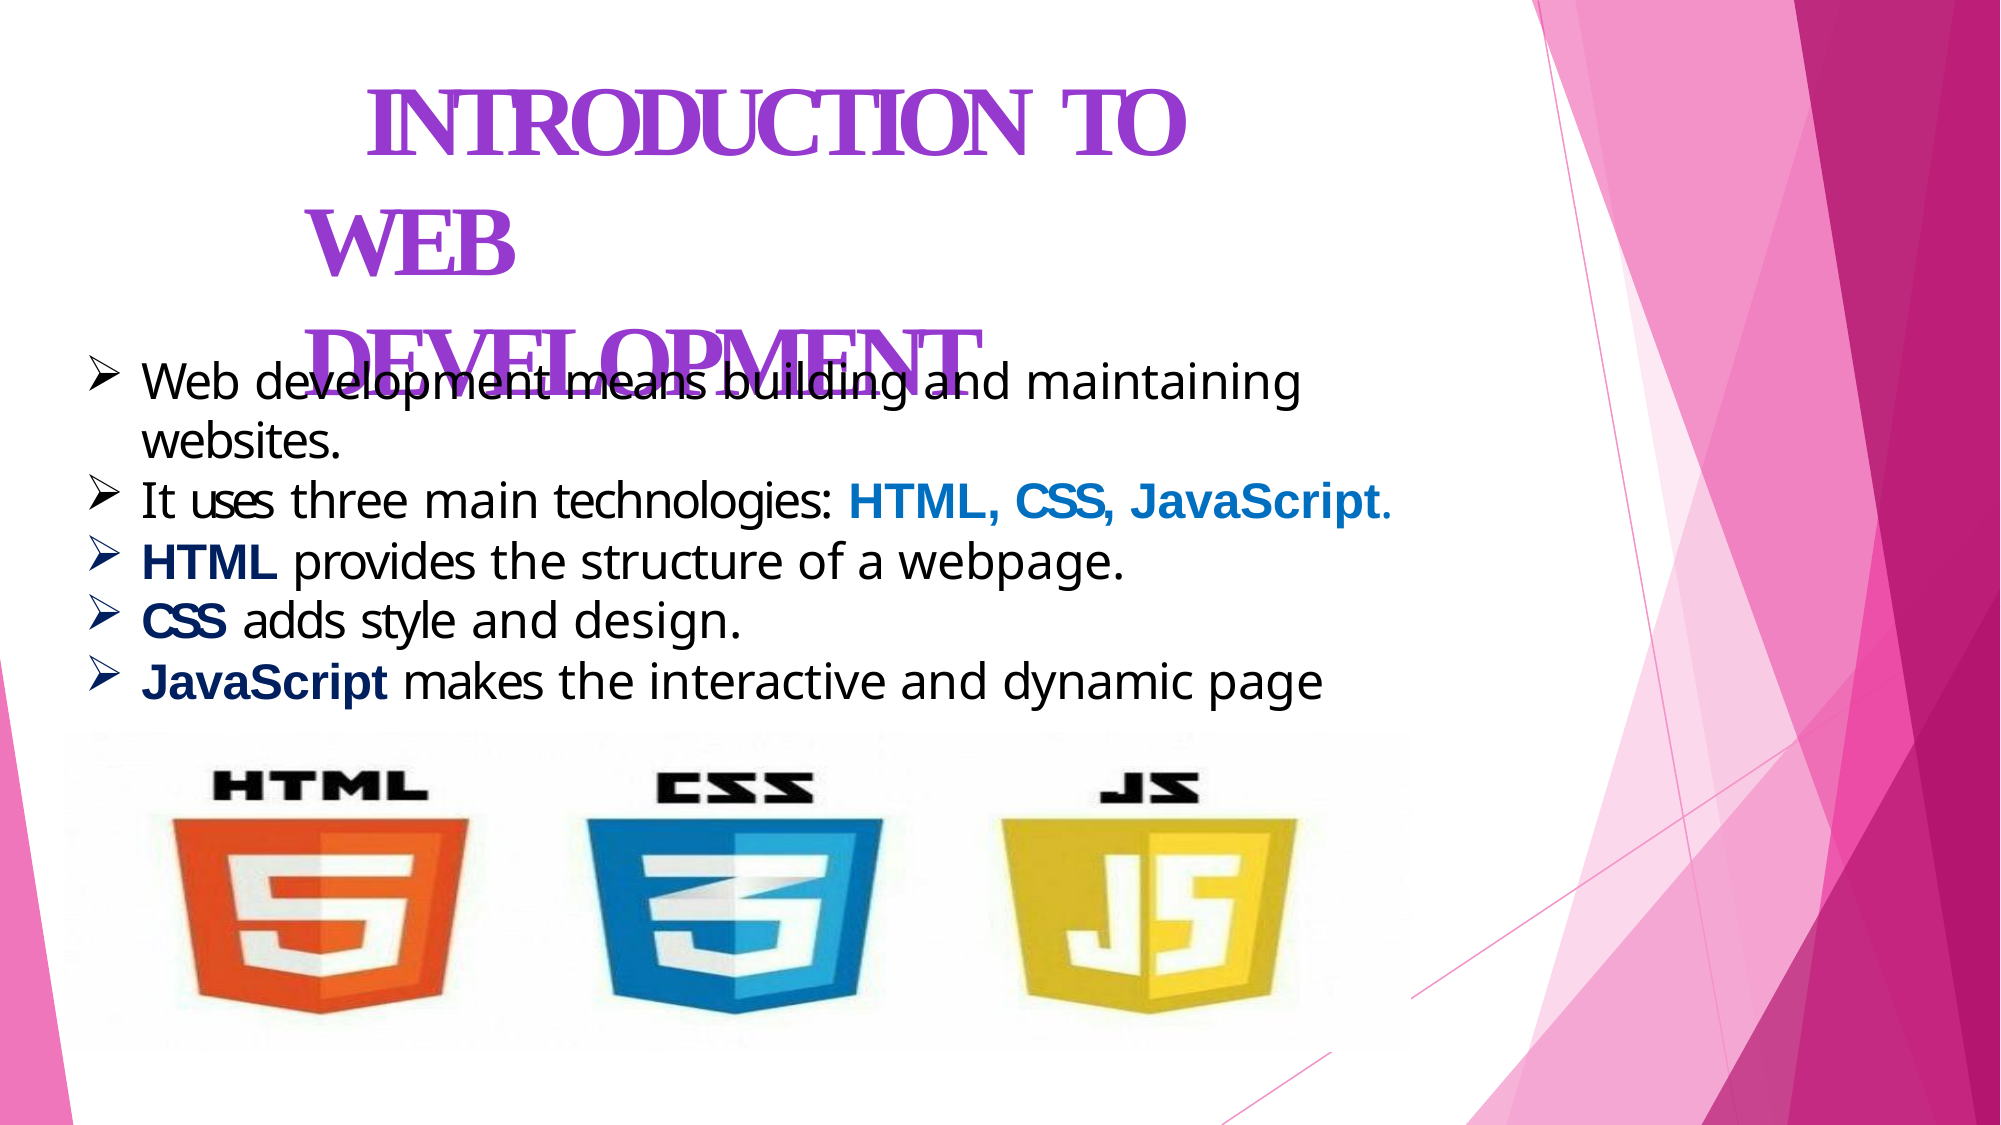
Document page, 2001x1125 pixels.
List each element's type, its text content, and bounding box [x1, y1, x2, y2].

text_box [0, 657, 1412, 1125]
title INTRODUCTION TO WEB DEVELOPMENT [301, 54, 1239, 347]
text_box Web development means building and maintaining websites. It uses three main technologies: HTML, CSS, JavaScript. HTML provides the structure of a webpage. CSS adds style and design. JavaScript makes the interactive and dynamic page [82, 347, 1407, 656]
